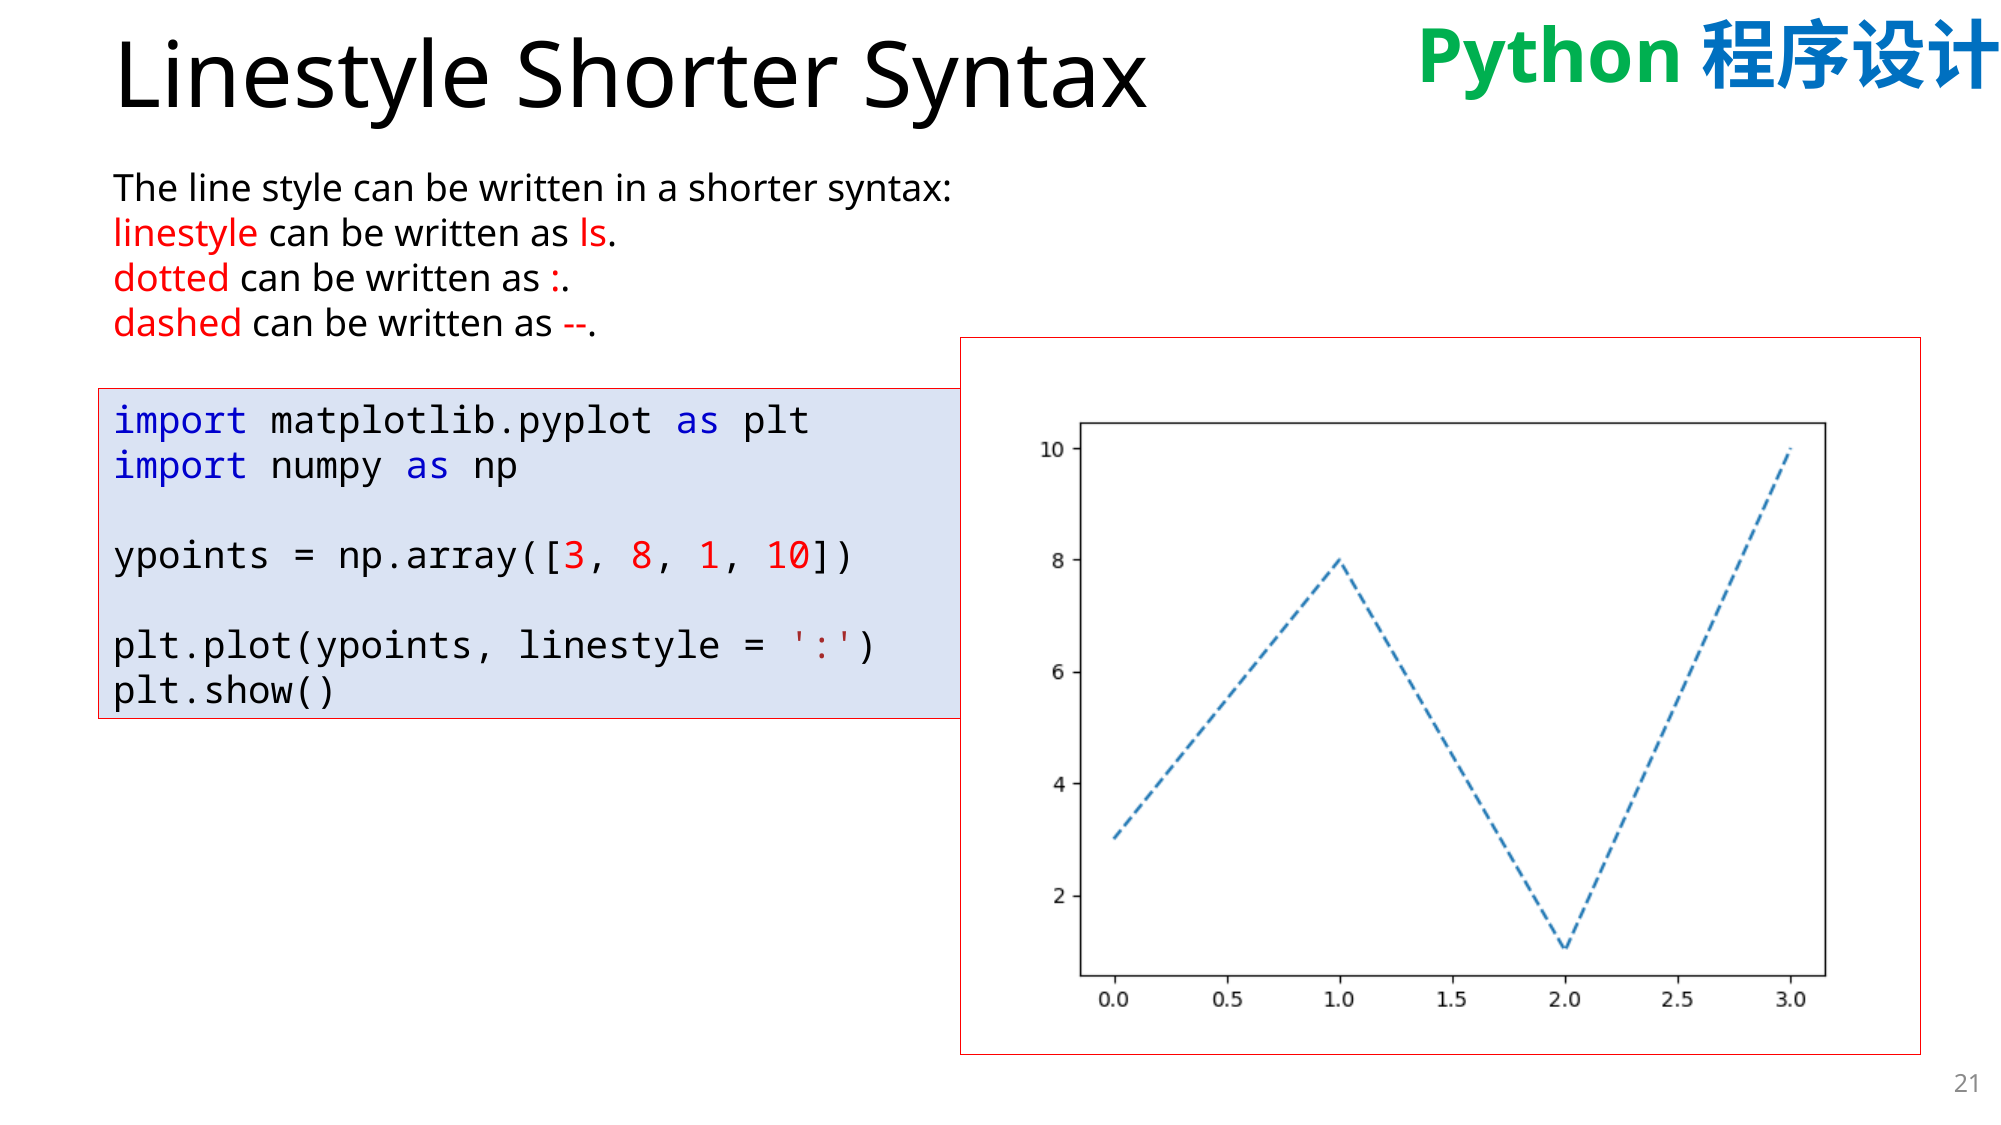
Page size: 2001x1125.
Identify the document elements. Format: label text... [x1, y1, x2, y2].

text_box import matplotlib.pyplot as plt import numpy as np ypoints = np.array([3, 8, 1, 10]) plt.plot(ypoints, linestyle = ':') plt.show() [98, 388, 960, 719]
title Linestyle Shorter Syntax [98, 0, 1824, 156]
text_box The line style can be written in a shorter syntax: linestyle can be written as ls. dotted can be written as :. dashed can be written as --. [98, 156, 1891, 352]
slide_number 21 [1841, 1054, 1998, 1115]
picture [960, 337, 1921, 1055]
